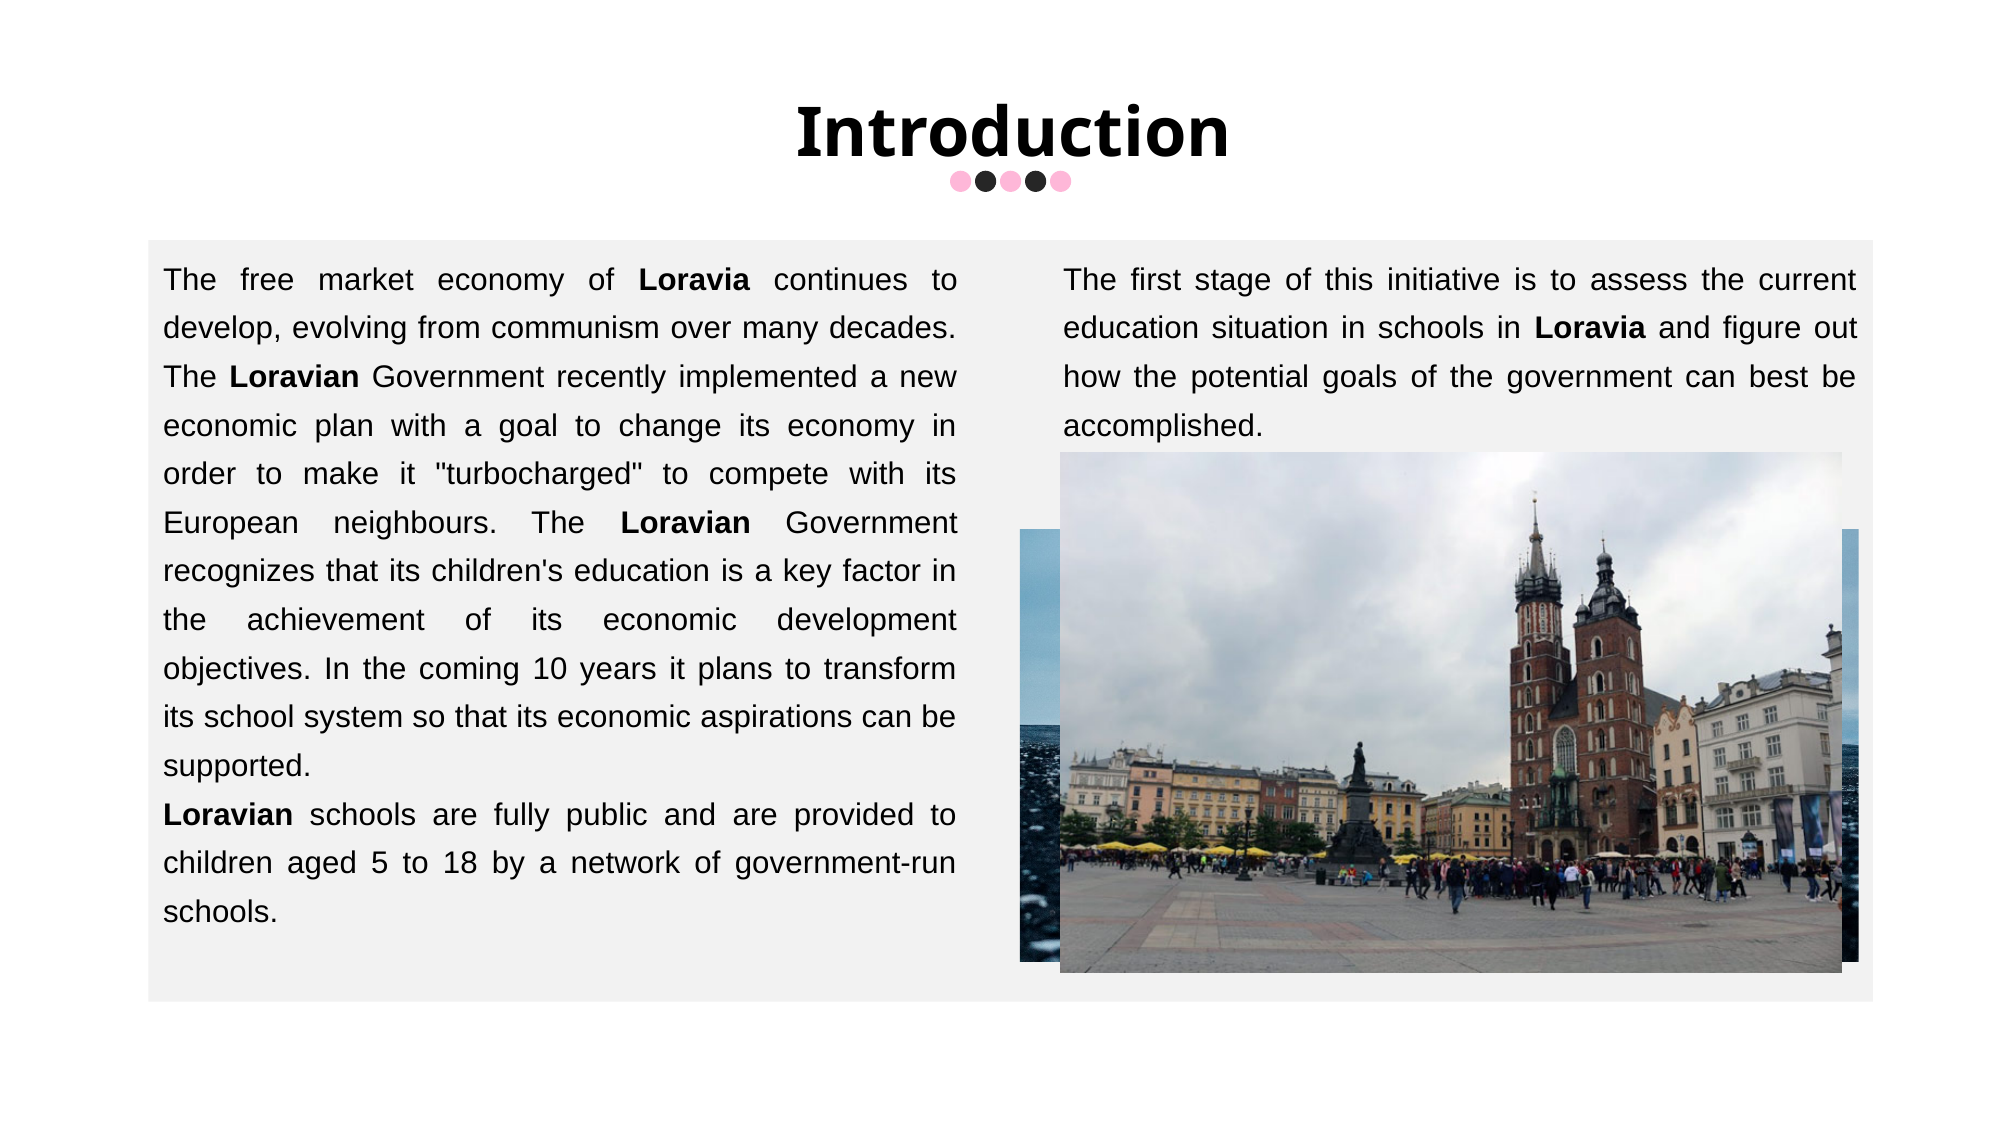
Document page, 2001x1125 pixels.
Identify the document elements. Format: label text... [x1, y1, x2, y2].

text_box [949, 170, 1072, 192]
text_box Introduction [760, 87, 1269, 170]
picture [1019, 452, 1859, 973]
text_box The free market economy of Loravia continues to develop, evolving from communism over many decades. The Loravian Government recently implemented a new economic plan with a goal to change its economy in order to make it "turbocharged" to compete with its European neighbours. The Loravian Government recognizes that its children's education is a key factor in the achievement of its economic development objectives. In the coming 10 years it plans to transform its school system so that its economic aspirations can be supported. Loravian schools are fully public and are provided to children aged 5 to 18 by a network of government-run schools. The first stage of this initiative is to assess the current education situation in schools in Loravia and figure out how the potential goals of the government can best be accomplished. [148, 240, 1873, 1002]
